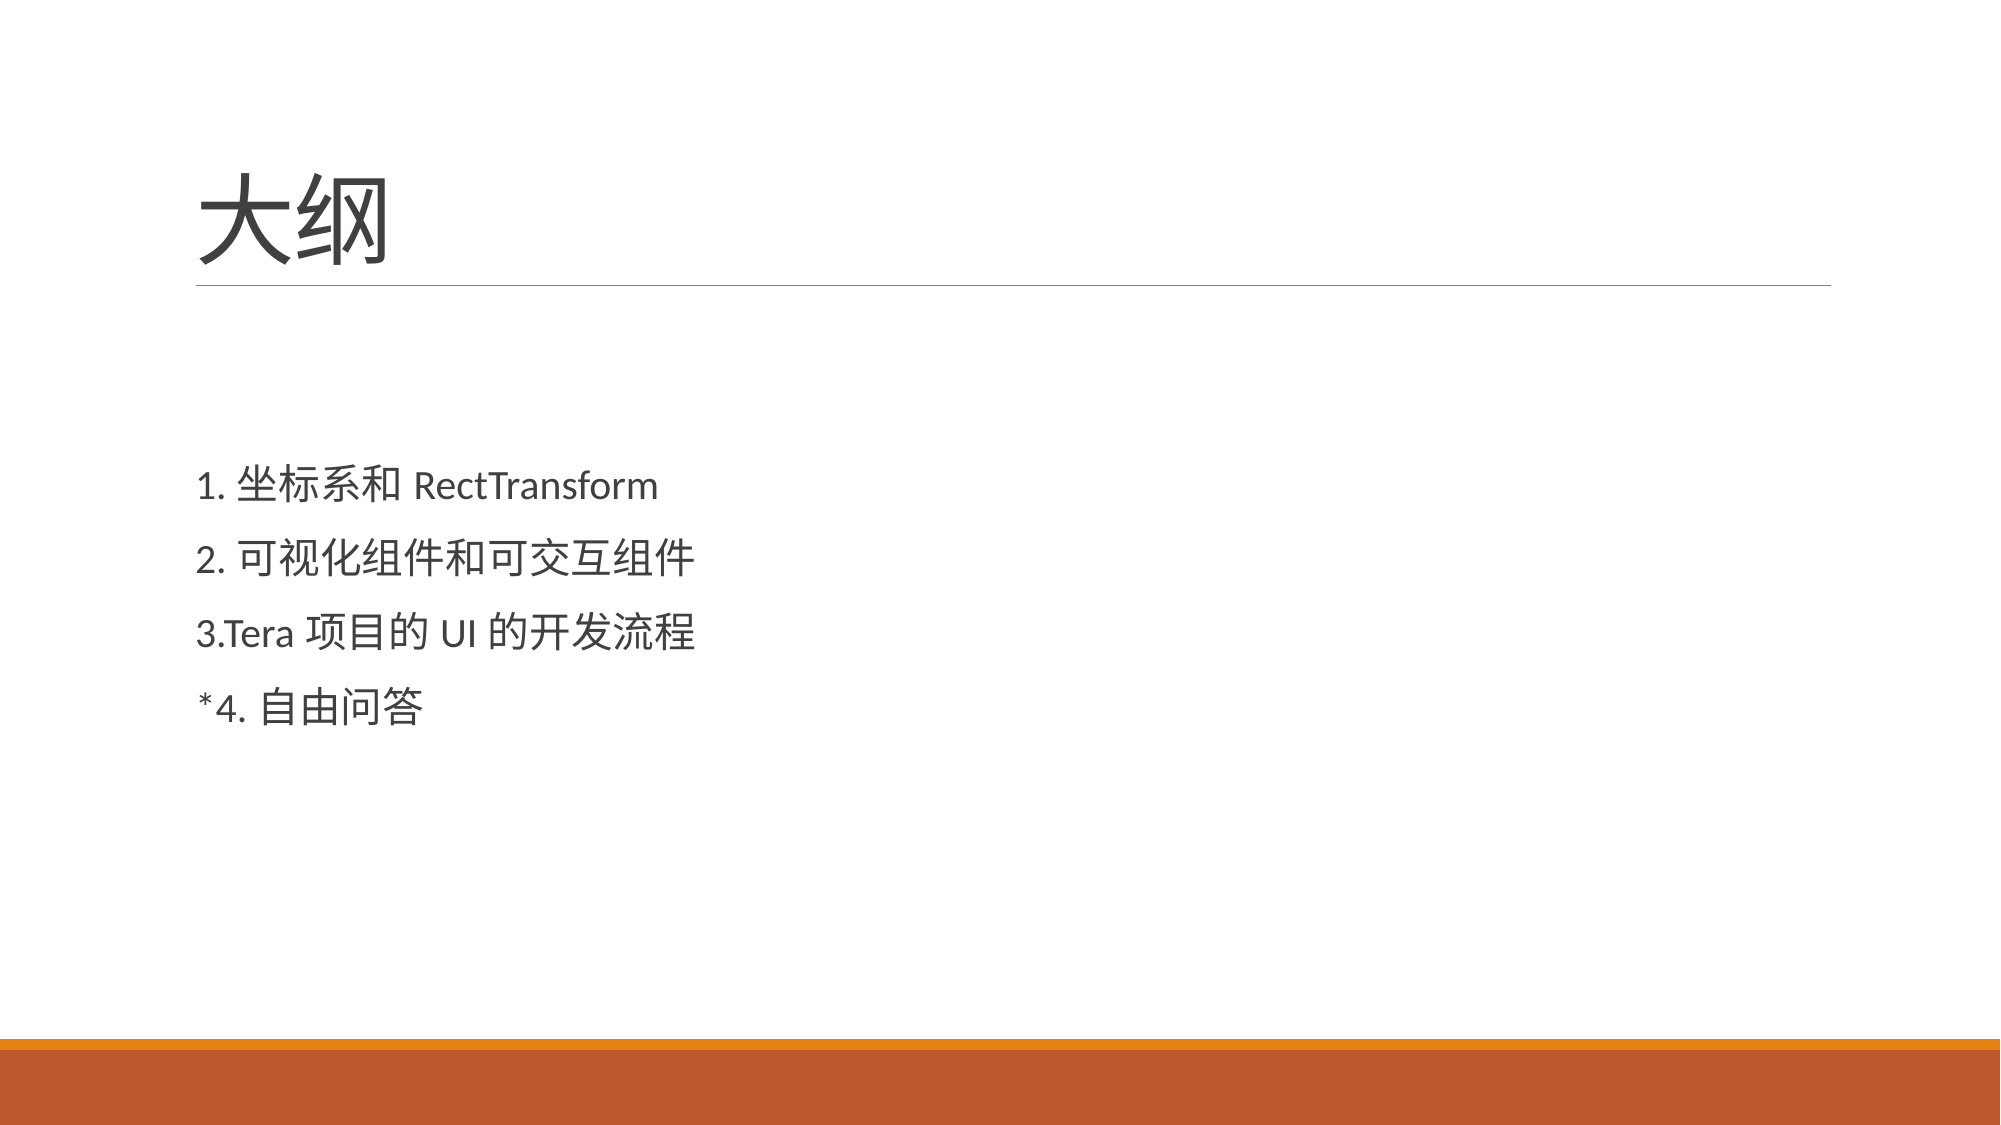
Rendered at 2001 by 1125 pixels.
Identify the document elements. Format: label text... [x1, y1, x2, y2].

list 1.坐标系和RectTransform 2.可视化组件和可交互组件 3.Tera项目的UI的开发流程 *4.自由问答 [180, 302, 1830, 963]
title 大纲 [180, 47, 1830, 285]
